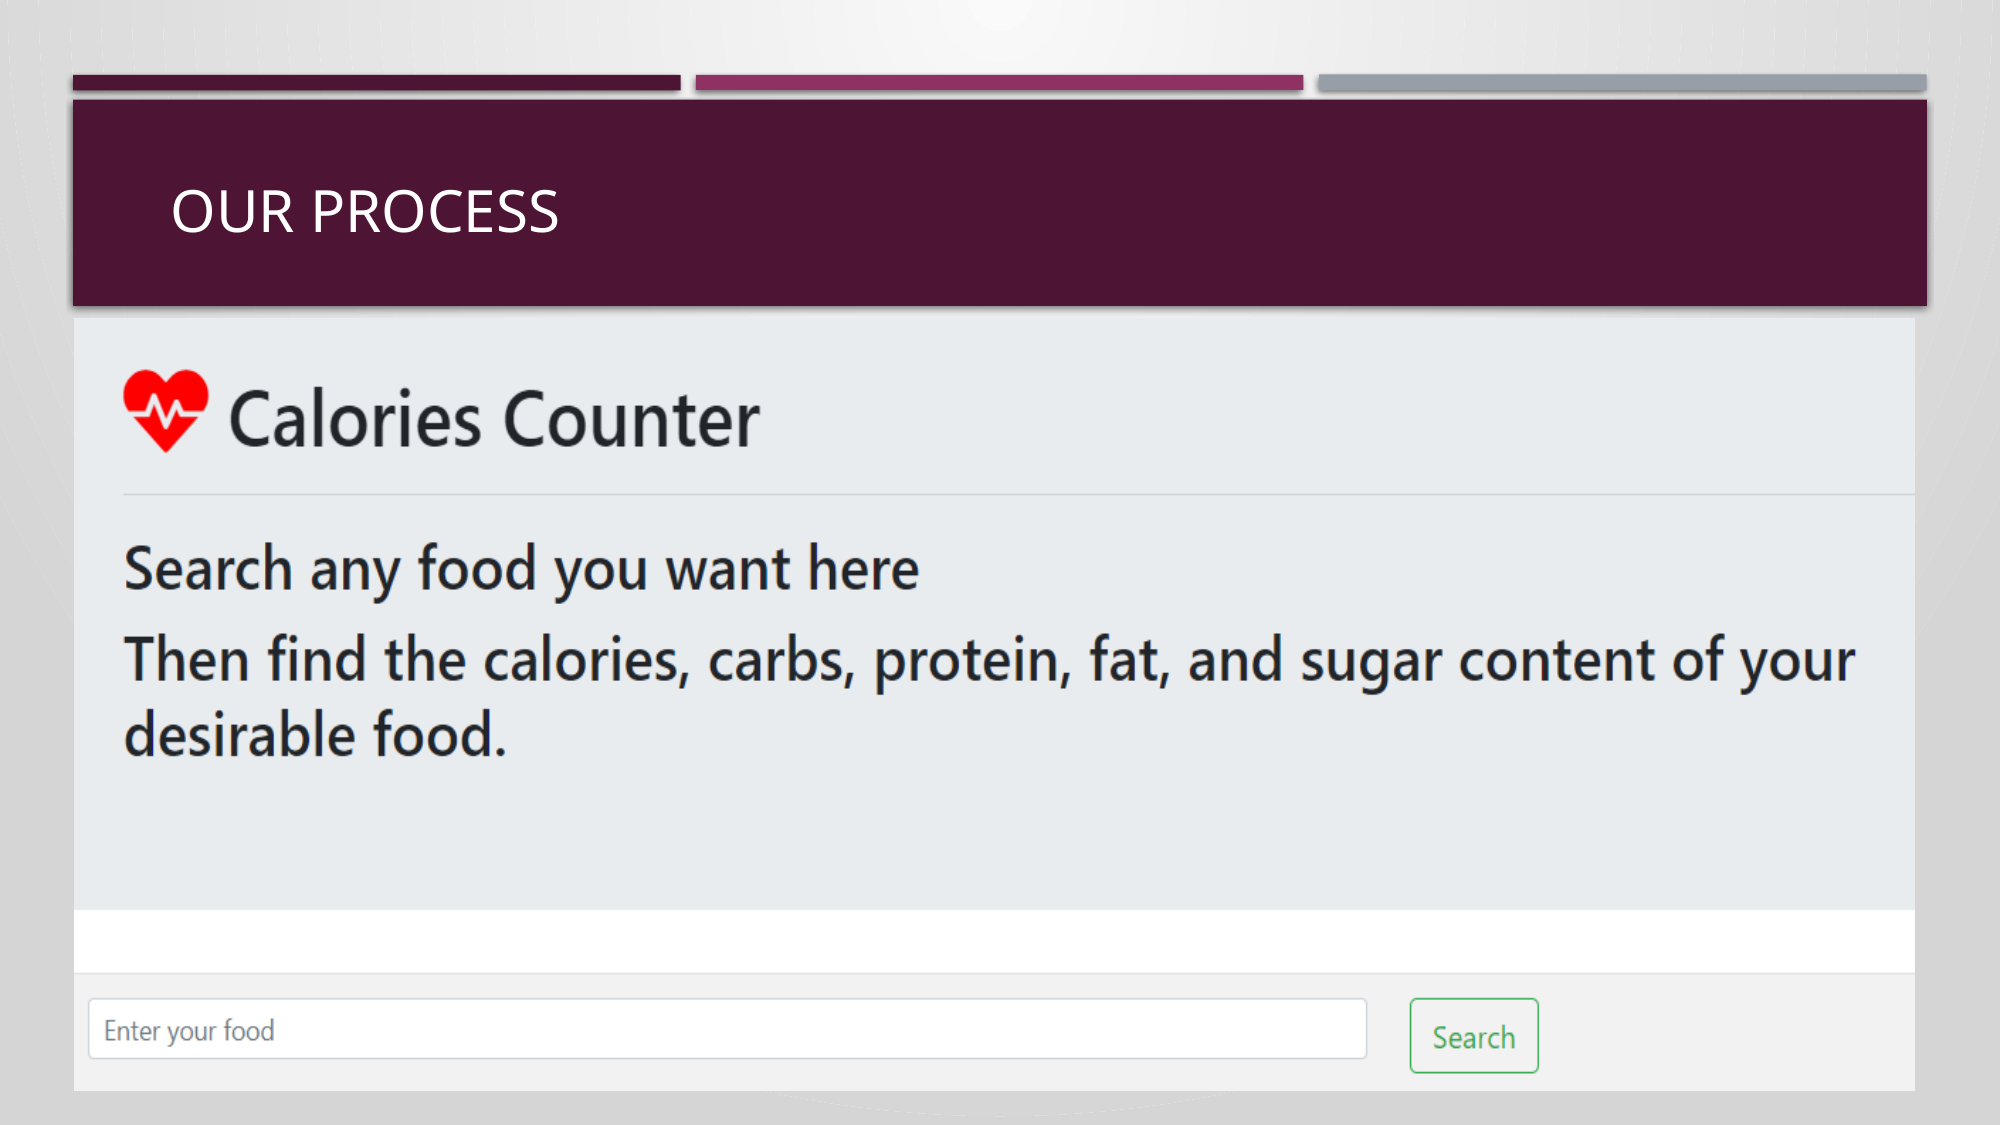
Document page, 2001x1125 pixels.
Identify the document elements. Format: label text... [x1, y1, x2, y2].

picture [73, 318, 1916, 1091]
title Our process [128, 167, 603, 276]
